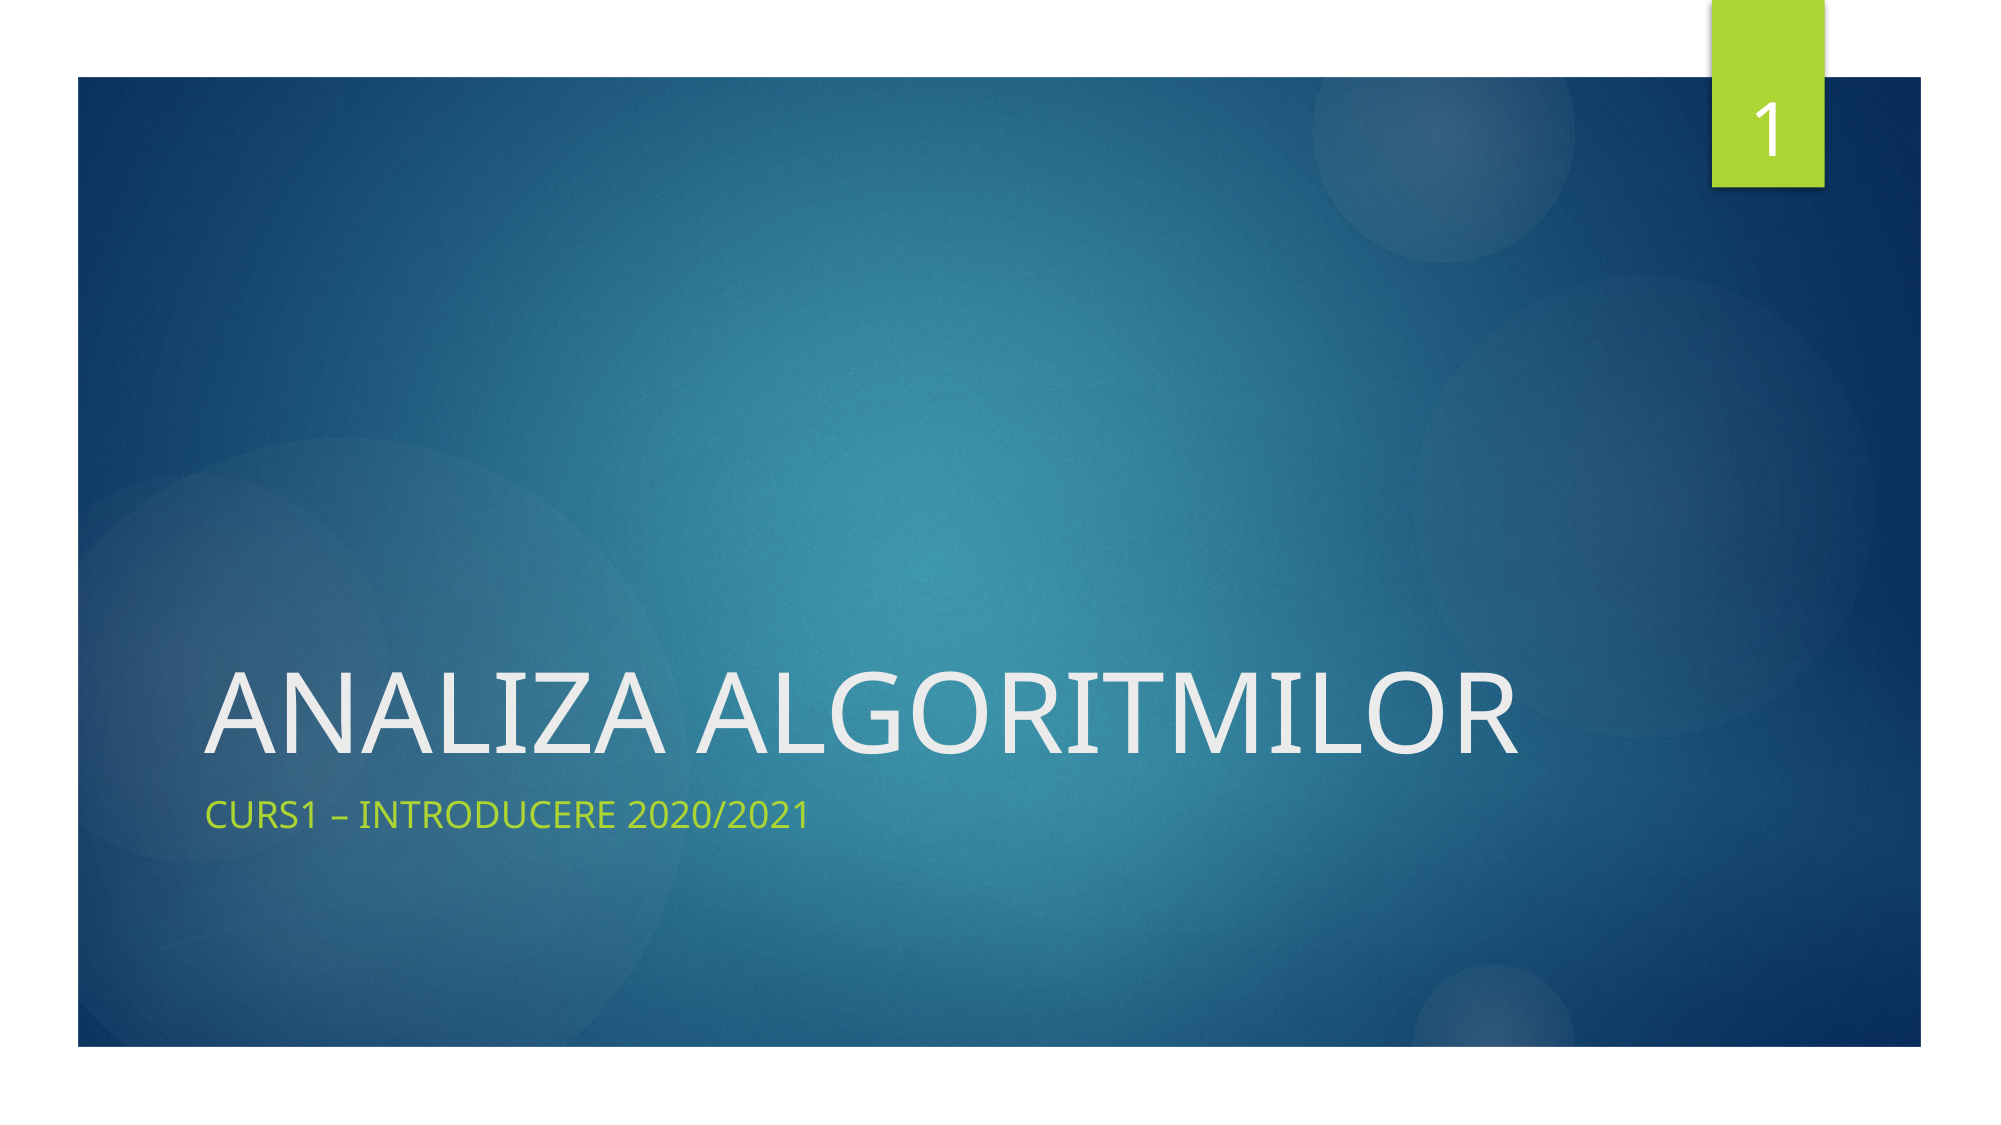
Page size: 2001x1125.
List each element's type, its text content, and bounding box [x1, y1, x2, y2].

title ANALIZA ALGORITMILOR [189, 344, 1638, 783]
subtitle Curs1 – introducere 2020/2021 [189, 783, 1638, 925]
text_box 1 [1734, 74, 1821, 179]
